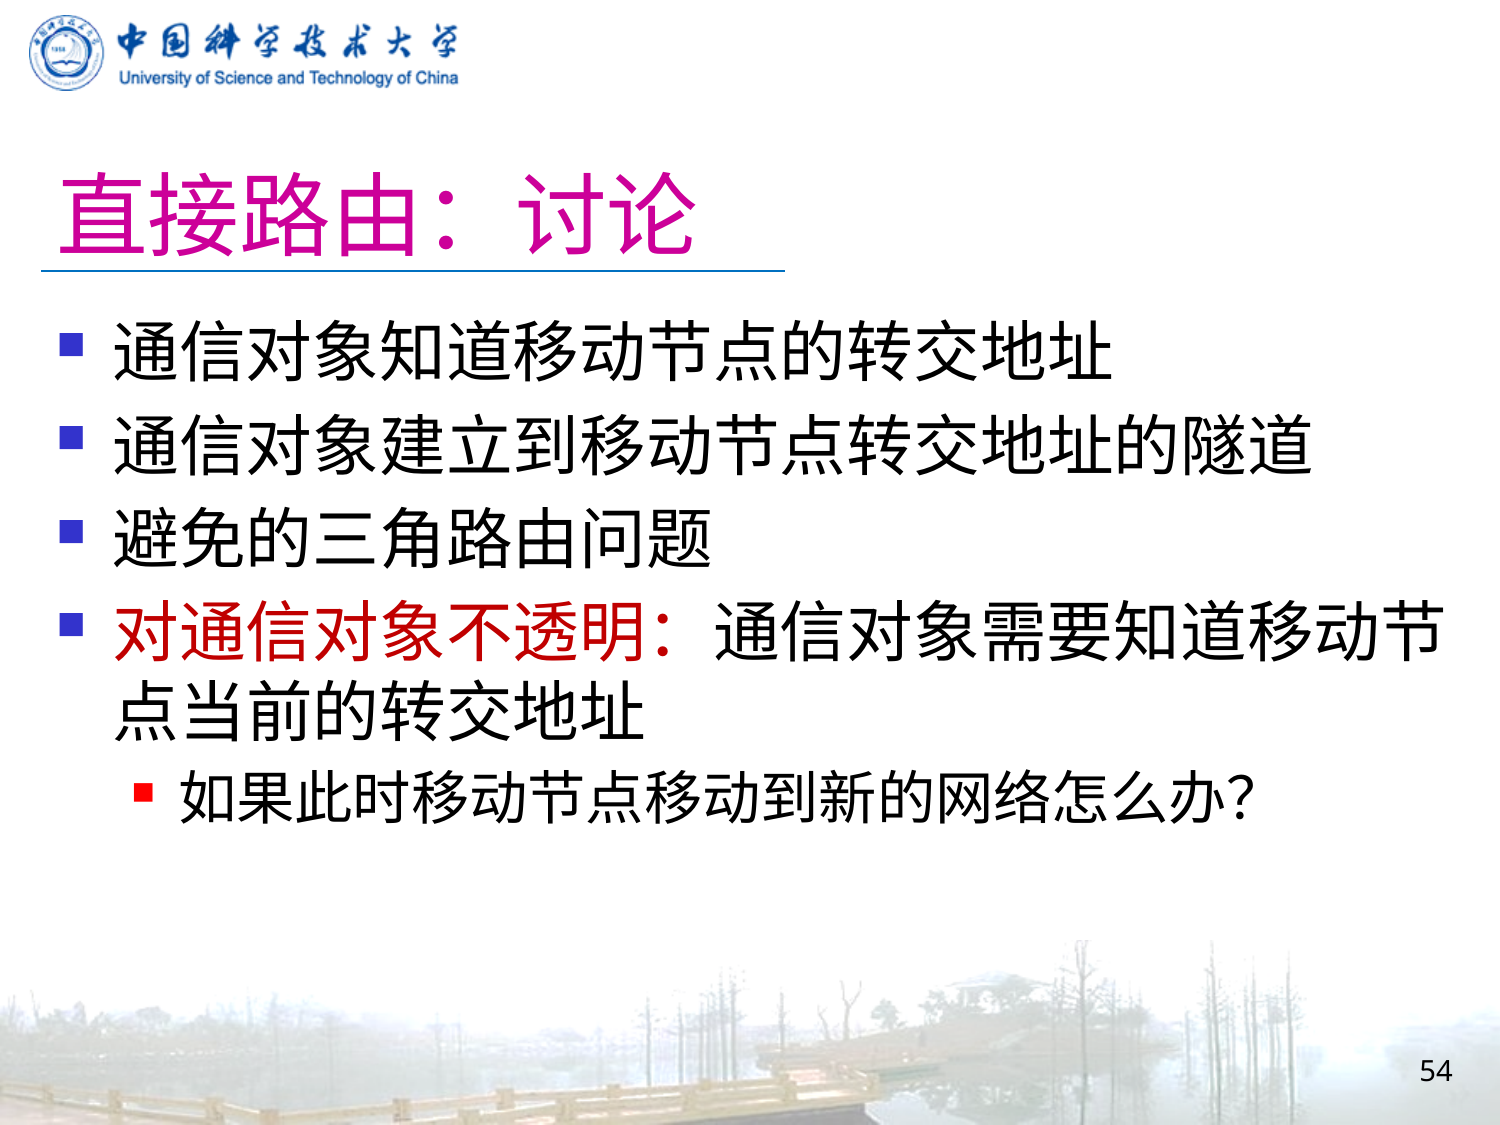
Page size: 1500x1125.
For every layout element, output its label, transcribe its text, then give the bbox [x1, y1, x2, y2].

title 直接路由：讨论 [40, 34, 1468, 276]
list 通信对象知道移动节点的转交地址 通信对象建立到移动节点转交地址的隧道 避免的三角路由问题 对通信对象不透明：通信对象需要知道移动节点当前的转交地址 如果此时移动节点移动到新的网络怎么办？ [40, 302, 1470, 1007]
text_box 没有基站，节点之间 通过中继节点转发 数据包。MANET、 VANET（车联网） [0, 940, 1500, 1125]
picture [29, 15, 461, 91]
slide_number 54 [1154, 1023, 1468, 1100]
